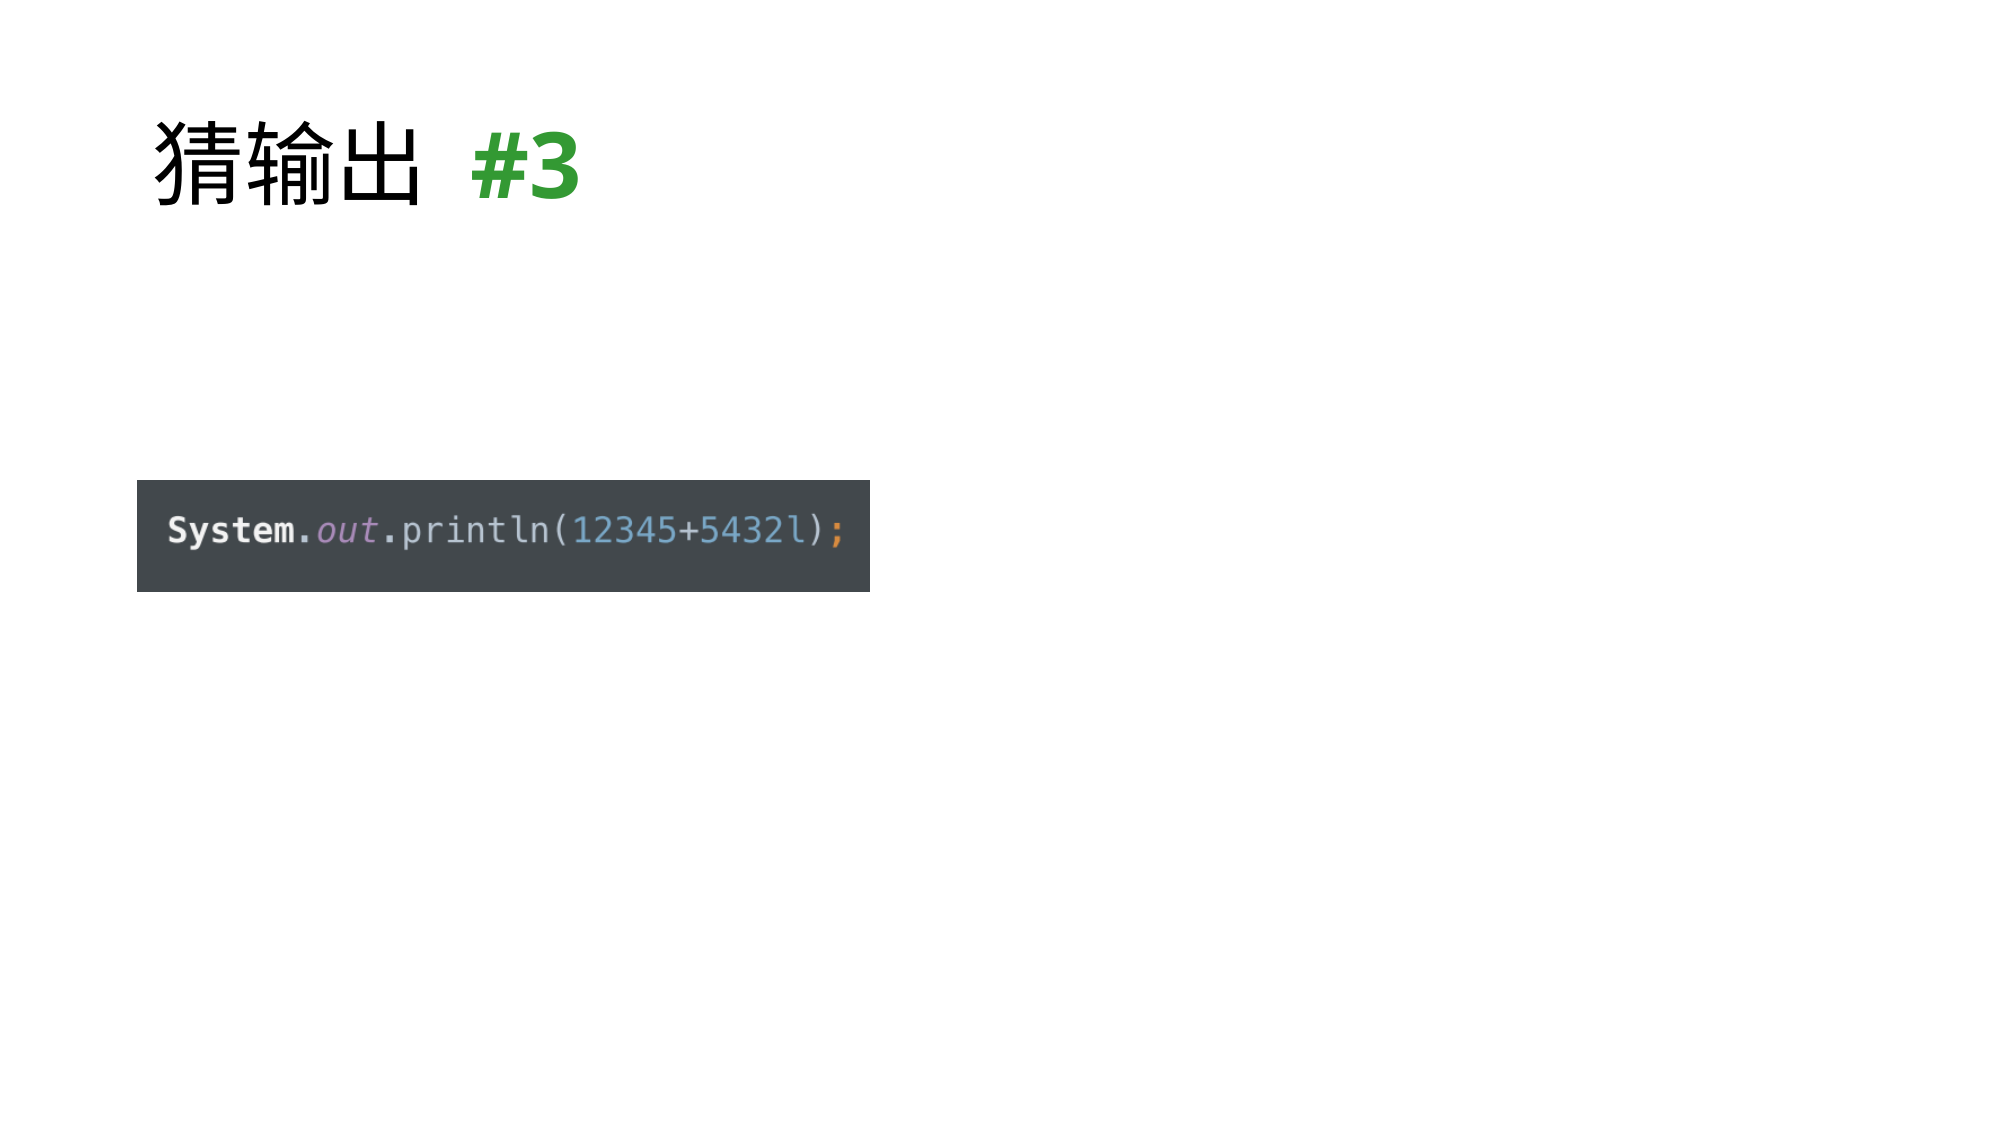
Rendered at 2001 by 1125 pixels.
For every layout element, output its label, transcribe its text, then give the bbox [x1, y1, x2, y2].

title 猜输出 #3 [137, 59, 1863, 278]
picture [137, 480, 870, 592]
